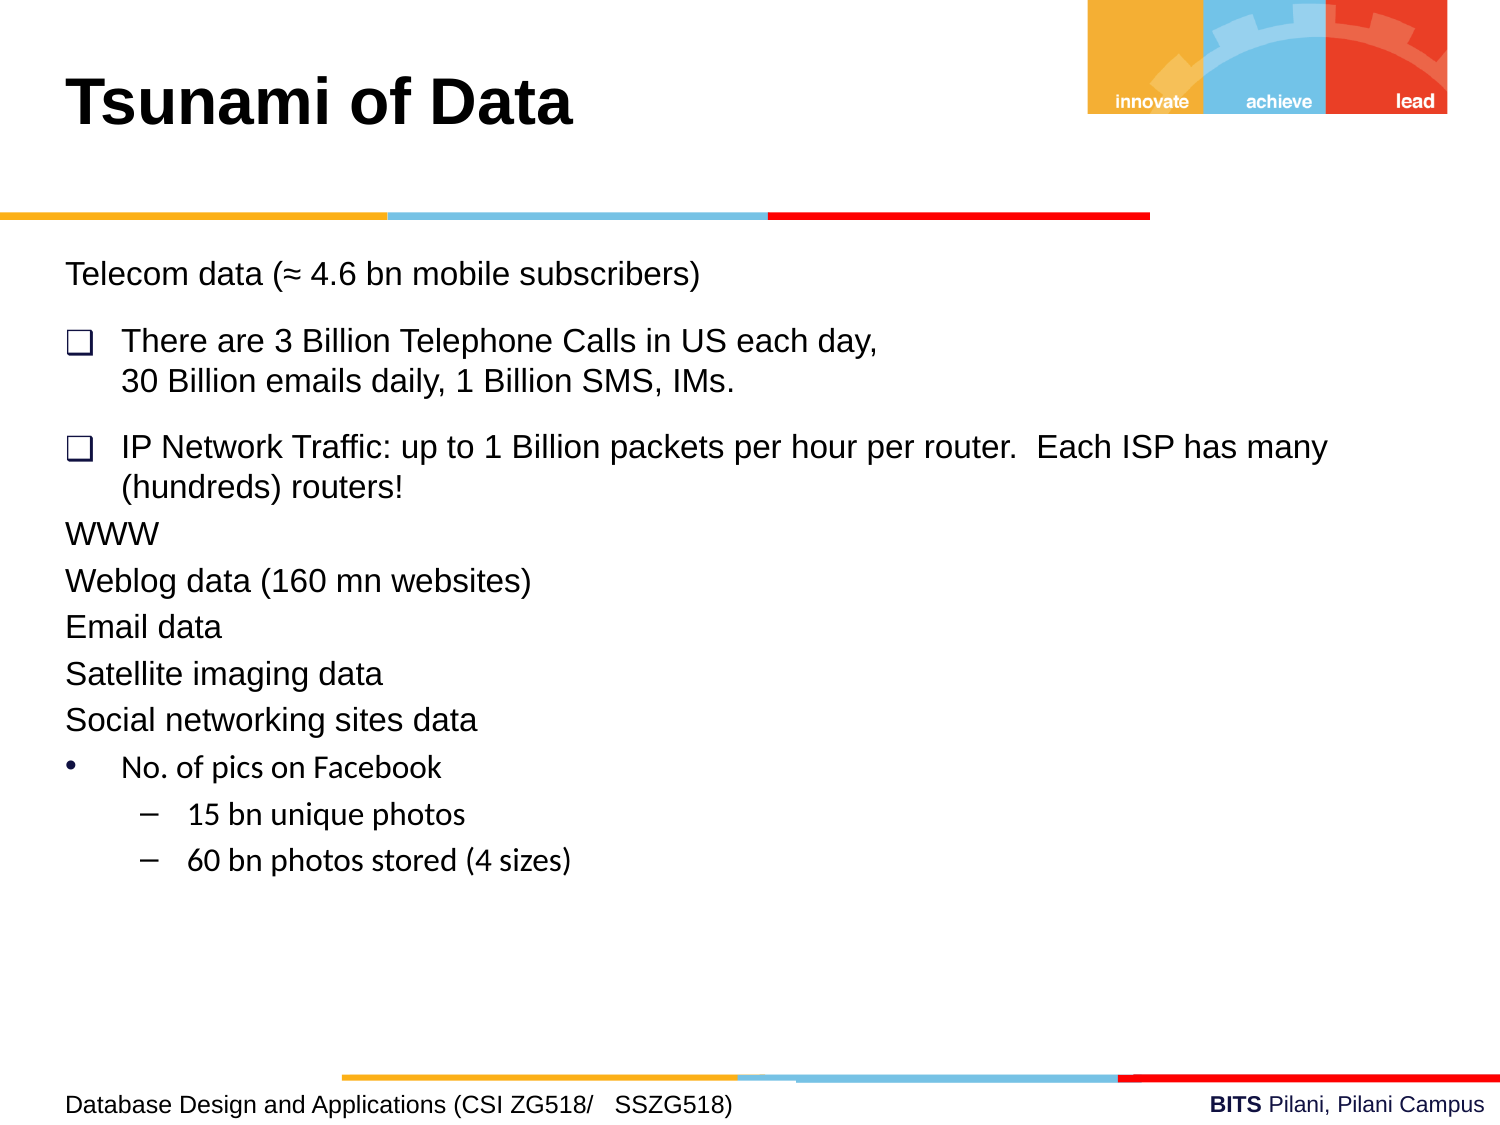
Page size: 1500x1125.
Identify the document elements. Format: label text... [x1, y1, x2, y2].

text_box Database Design and Applications (CSI ZG518/ SSZG518) [50, 1080, 796, 1125]
list Telecom data (≈ 4.6 bn mobile subscribers) There are 3 Billion Telephone Calls in US each day, 30 Billion emails daily, 1 Billion SMS, IMs. IP Network Traffic: up to 1 Billion packets per hour per router. Each ISP has many (hundreds) routers! WWW Weblog data (160 mn websites) Email data Satellite imaging data Social networking sites data No. of pics on Facebook 15 bn unique photos 60 bn photos stored (4 sizes) [50, 245, 1400, 988]
title Tsunami of Data [50, 50, 796, 146]
picture [1087, 0, 1448, 114]
